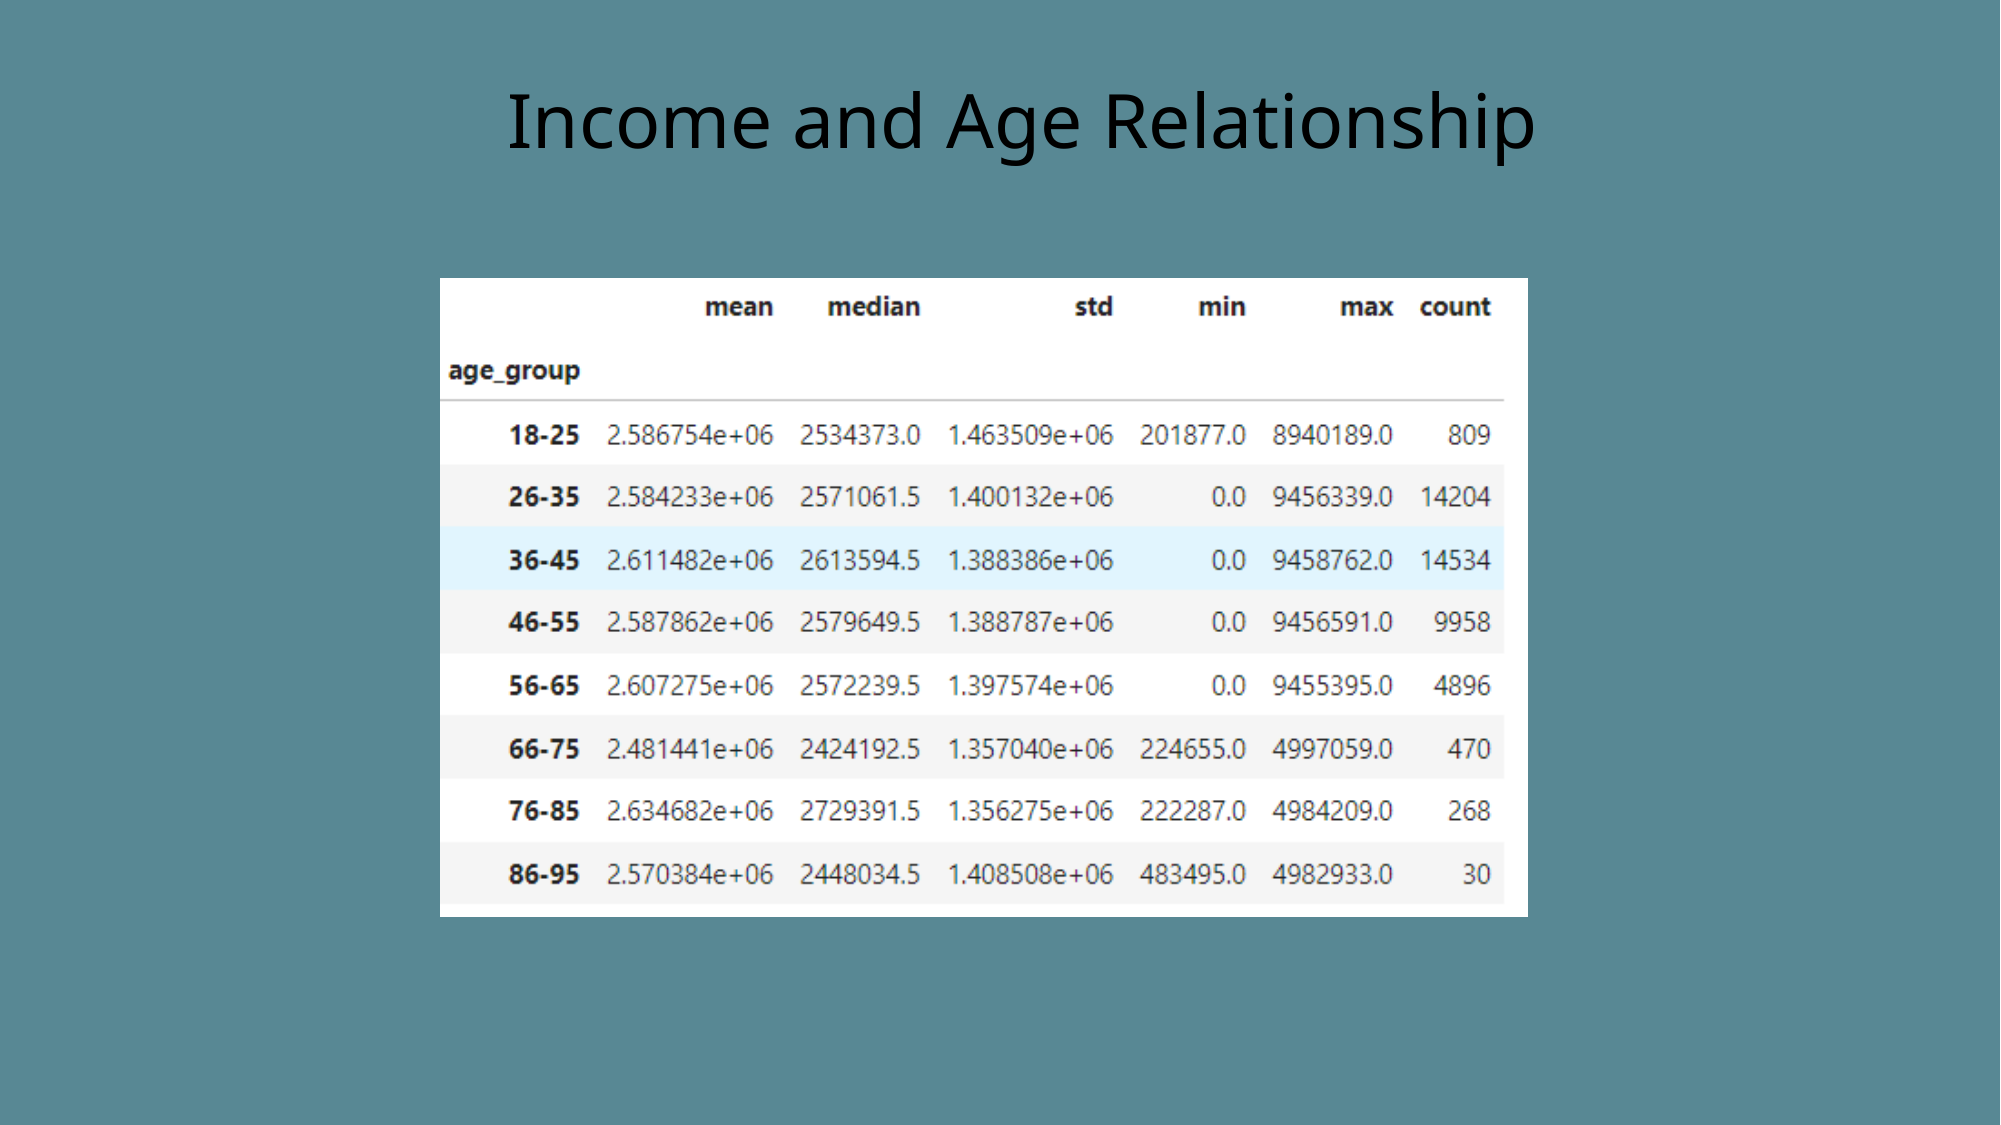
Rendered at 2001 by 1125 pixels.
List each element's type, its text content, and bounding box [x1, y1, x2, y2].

text_box Income and Age Relationship [492, 66, 1554, 171]
picture [440, 278, 1528, 917]
